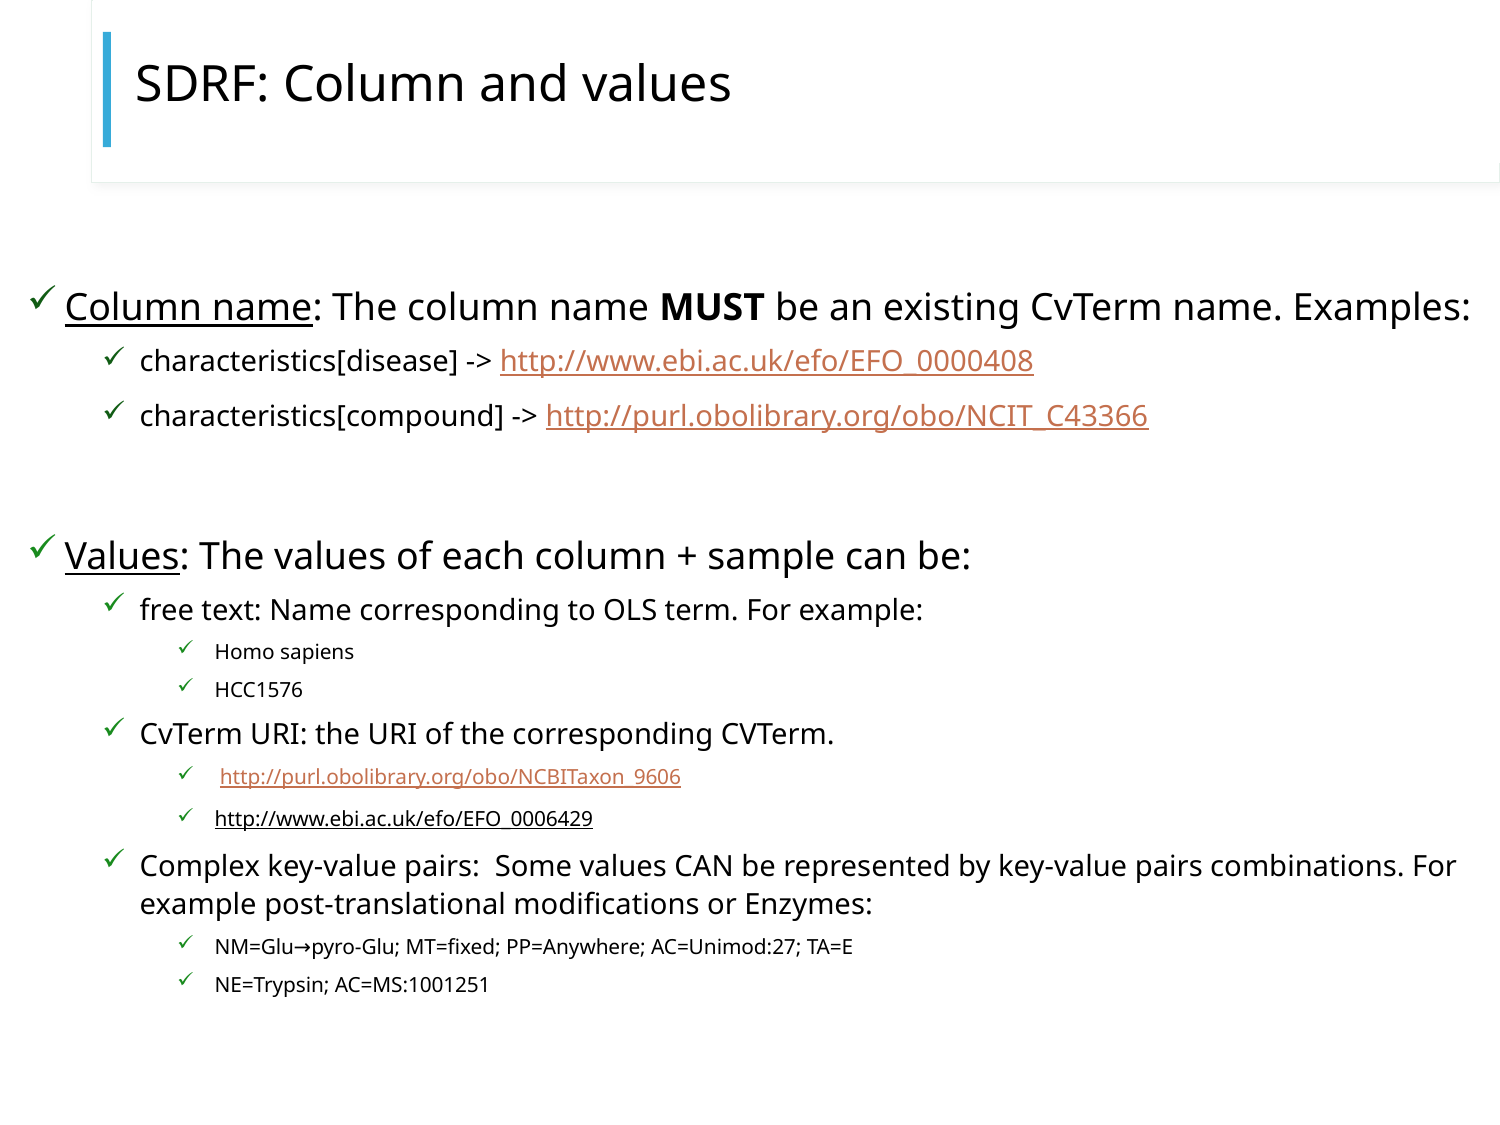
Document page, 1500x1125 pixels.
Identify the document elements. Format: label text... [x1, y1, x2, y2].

list Column name: The column name MUST be an existing CvTerm name. Examples: characteristics[disease] -> http://www.ebi.ac.uk/efo/EFO_0000408 characteristics[compound] -> http://purl.obolibrary.org/obo/NCIT_C43366 Values: The values of each column + sample can be: free text: Name corresponding to OLS term. For example: Homo sapiens HCC1576 CvTerm URI: the URI of the corresponding CVTerm. http://purl.obolibrary.org/obo/NCBITaxon_9606 http://www.ebi.ac.uk/efo/EFO_0006429 Complex key-value pairs: Some values CAN be represented by key-value pairs combinations. For example post-translational modifications or Enzymes: NM=Glu→pyro-Glu; MT=fixed; PP=Anywhere; AC=Unimod:27; TA=E NE=Trypsin; AC=MS:1001251 [12, 271, 1488, 1048]
title SDRF: Column and values [120, 27, 960, 144]
